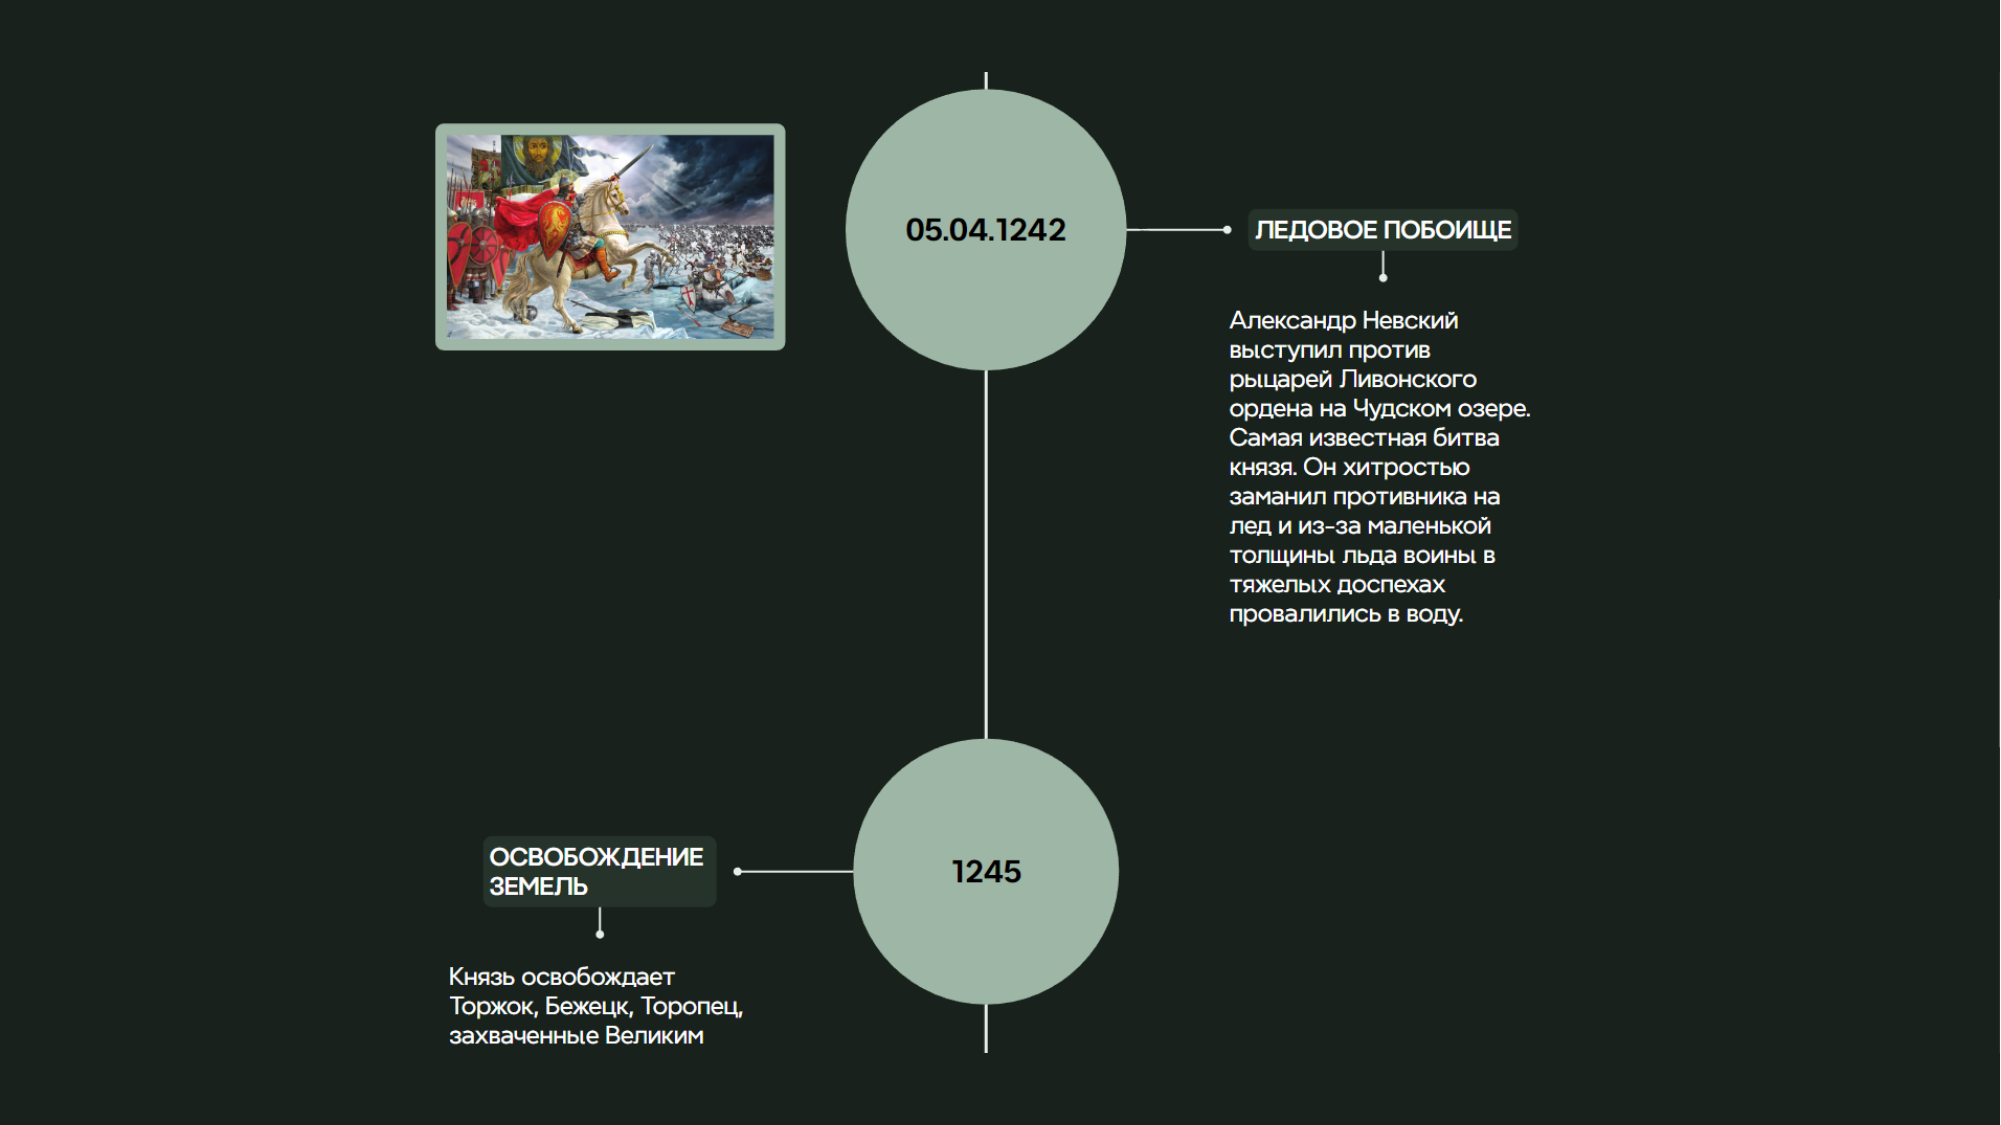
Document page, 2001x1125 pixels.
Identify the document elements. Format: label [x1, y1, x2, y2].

picture [0, 72, 2000, 1053]
